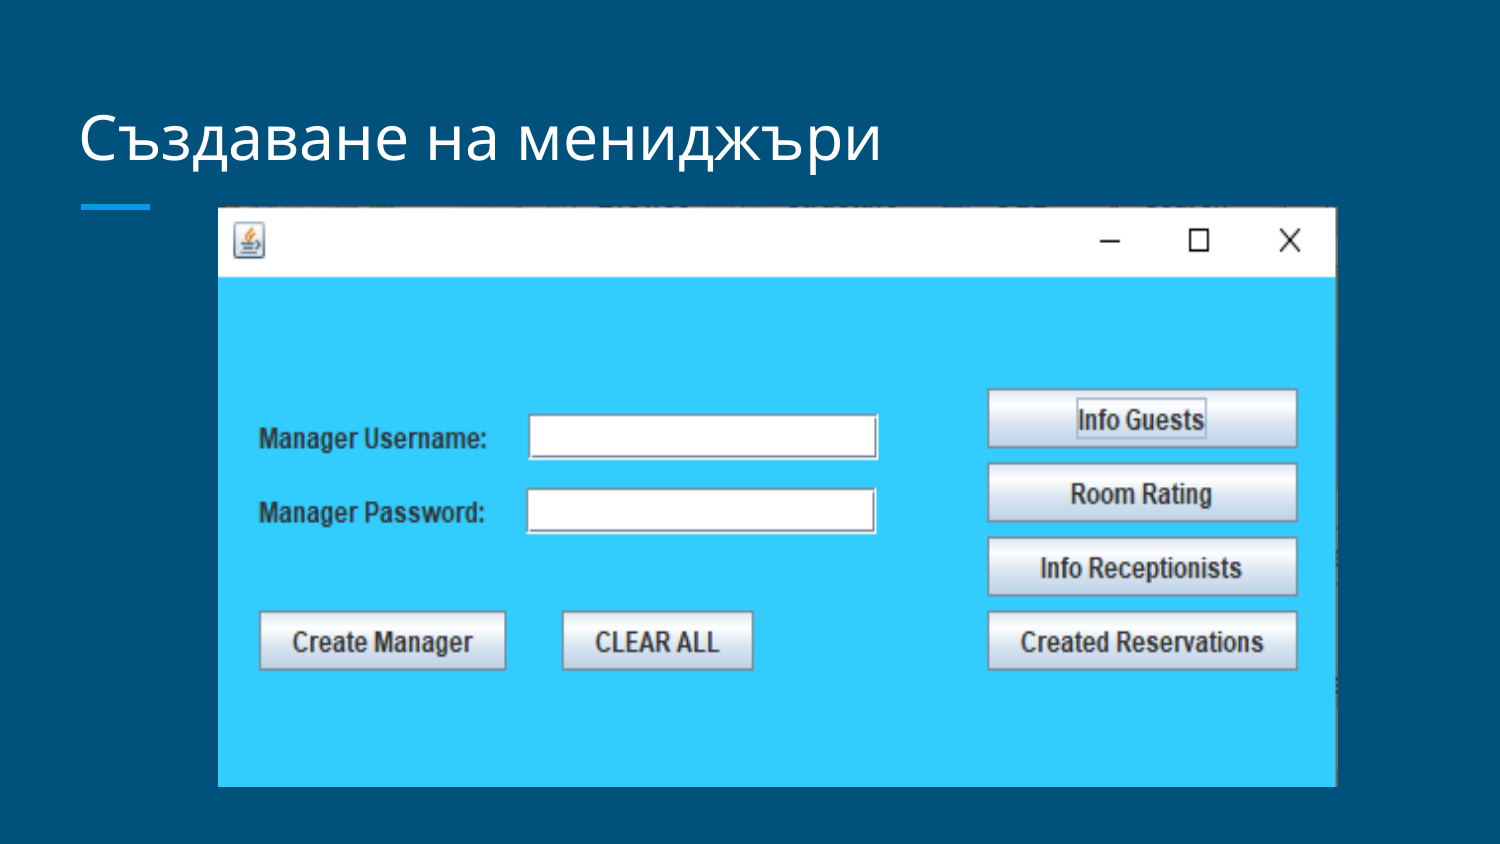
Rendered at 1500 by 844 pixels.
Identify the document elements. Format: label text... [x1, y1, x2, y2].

picture [219, 207, 1337, 786]
title Създаване на мениджъри [63, 75, 1437, 188]
